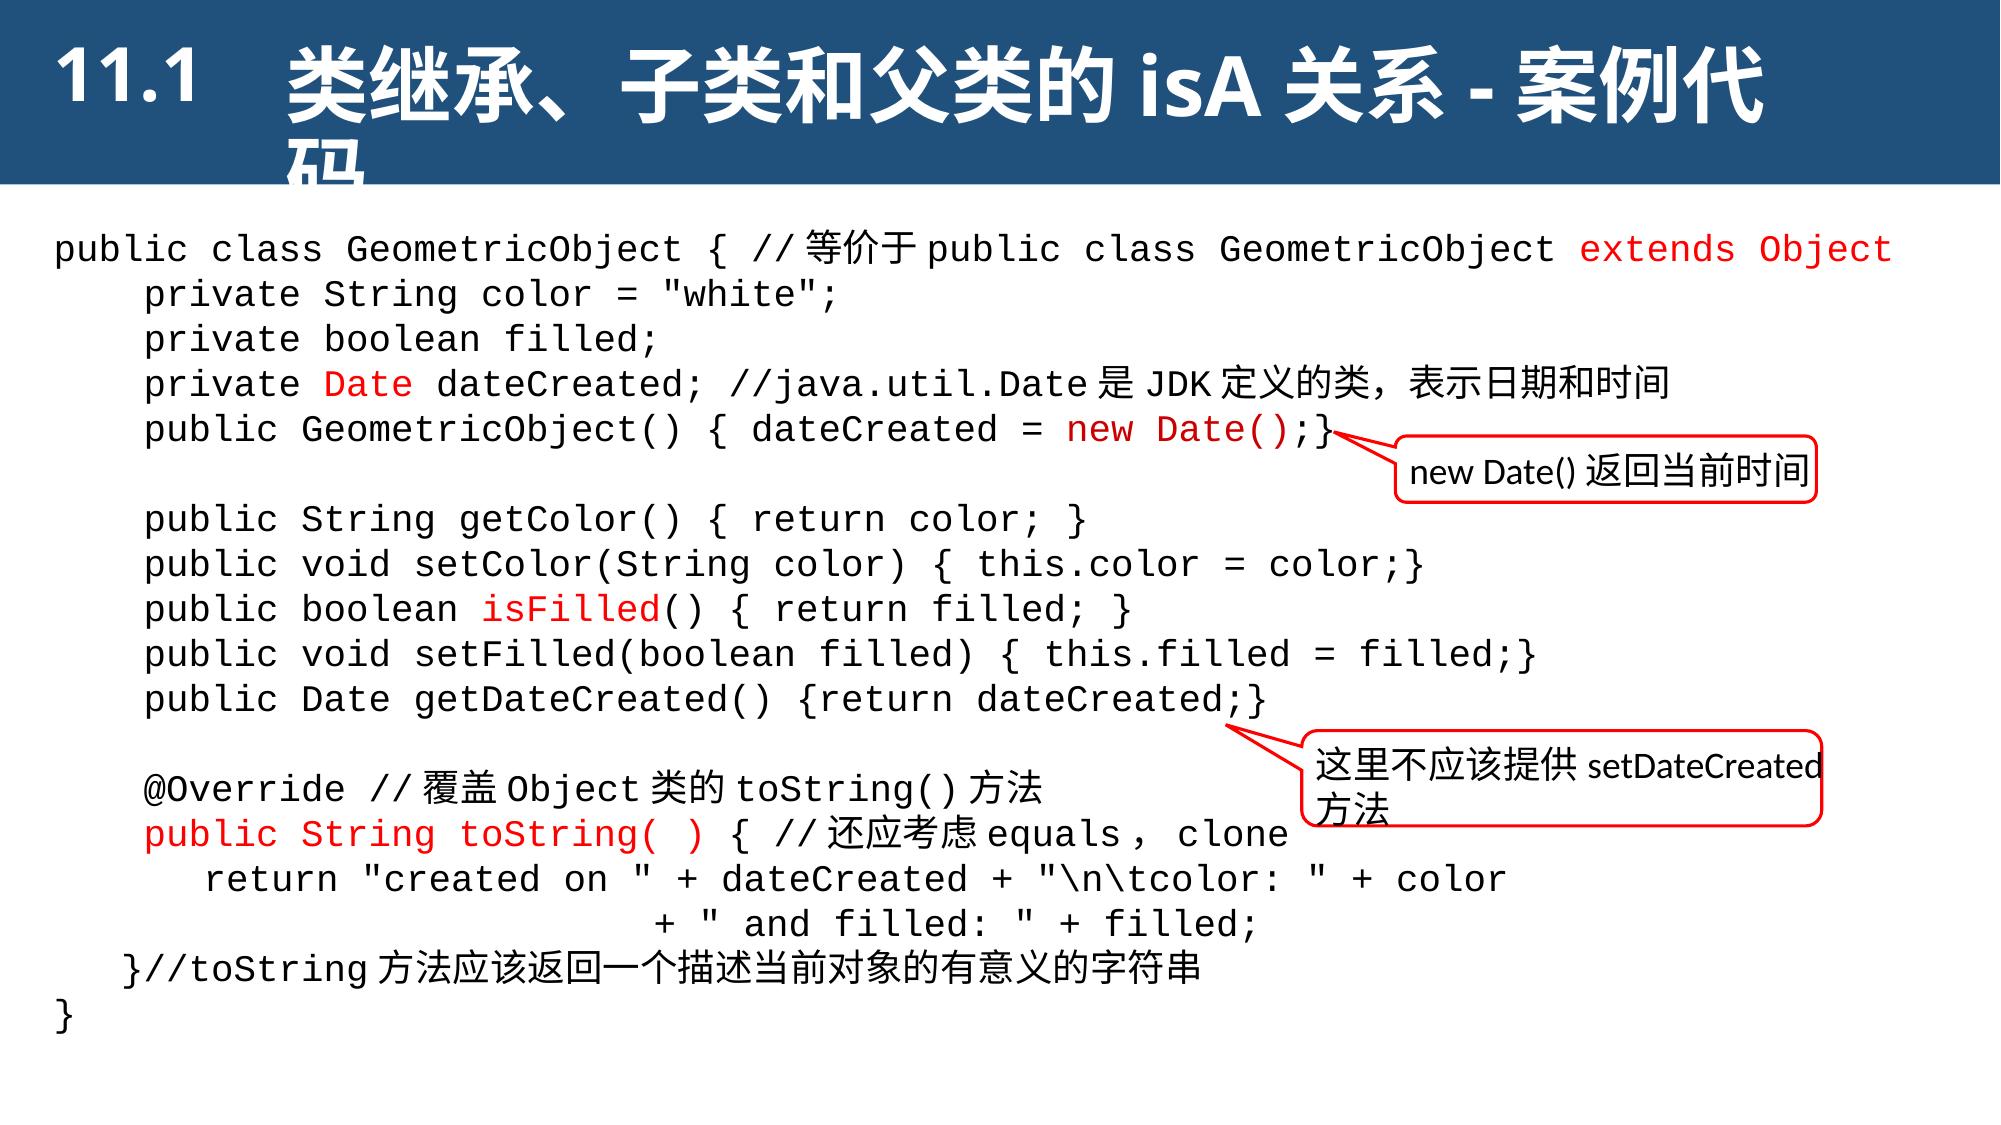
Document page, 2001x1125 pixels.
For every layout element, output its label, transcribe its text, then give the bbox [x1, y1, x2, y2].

text_box public class GeometricObject { //等价于public class GeometricObject extends Object private String color = "white"; private boolean filled; private Date dateCreated; //java.util.Date是JDK定义的类，表示日期和时间 public GeometricObject() { dateCreated = new Date();} public String getColor() { return color; } public void setColor(String color) { this.color = color;} public boolean isFilled() { return filled; } public void setFilled(boolean filled) { this.filled = filled;} public Date getDateCreated() {return dateCreated;} @Override //覆盖Object类的toString()方法 public String toString( ) { //还应考虑equals，clone return "created on " + dateCreated + "\n\tcolor: " + color + " and filled: " + filled; }//toString方法应该返回一个描述当前对象的有意义的字符串 } [38, 216, 1954, 1042]
text_box [1306, 729, 1823, 823]
list 11.1 [38, 28, 244, 166]
text_box [1333, 430, 1394, 465]
text_box new Date()返回当前时间 [1394, 439, 1853, 520]
text_box [1397, 434, 1815, 439]
text_box 这里不应该提供setDateCreated 方法 [1301, 734, 1817, 826]
text_box [1225, 723, 1301, 813]
list 类继承、子类和父类的isA关系-案例代码 [270, 36, 1817, 119]
